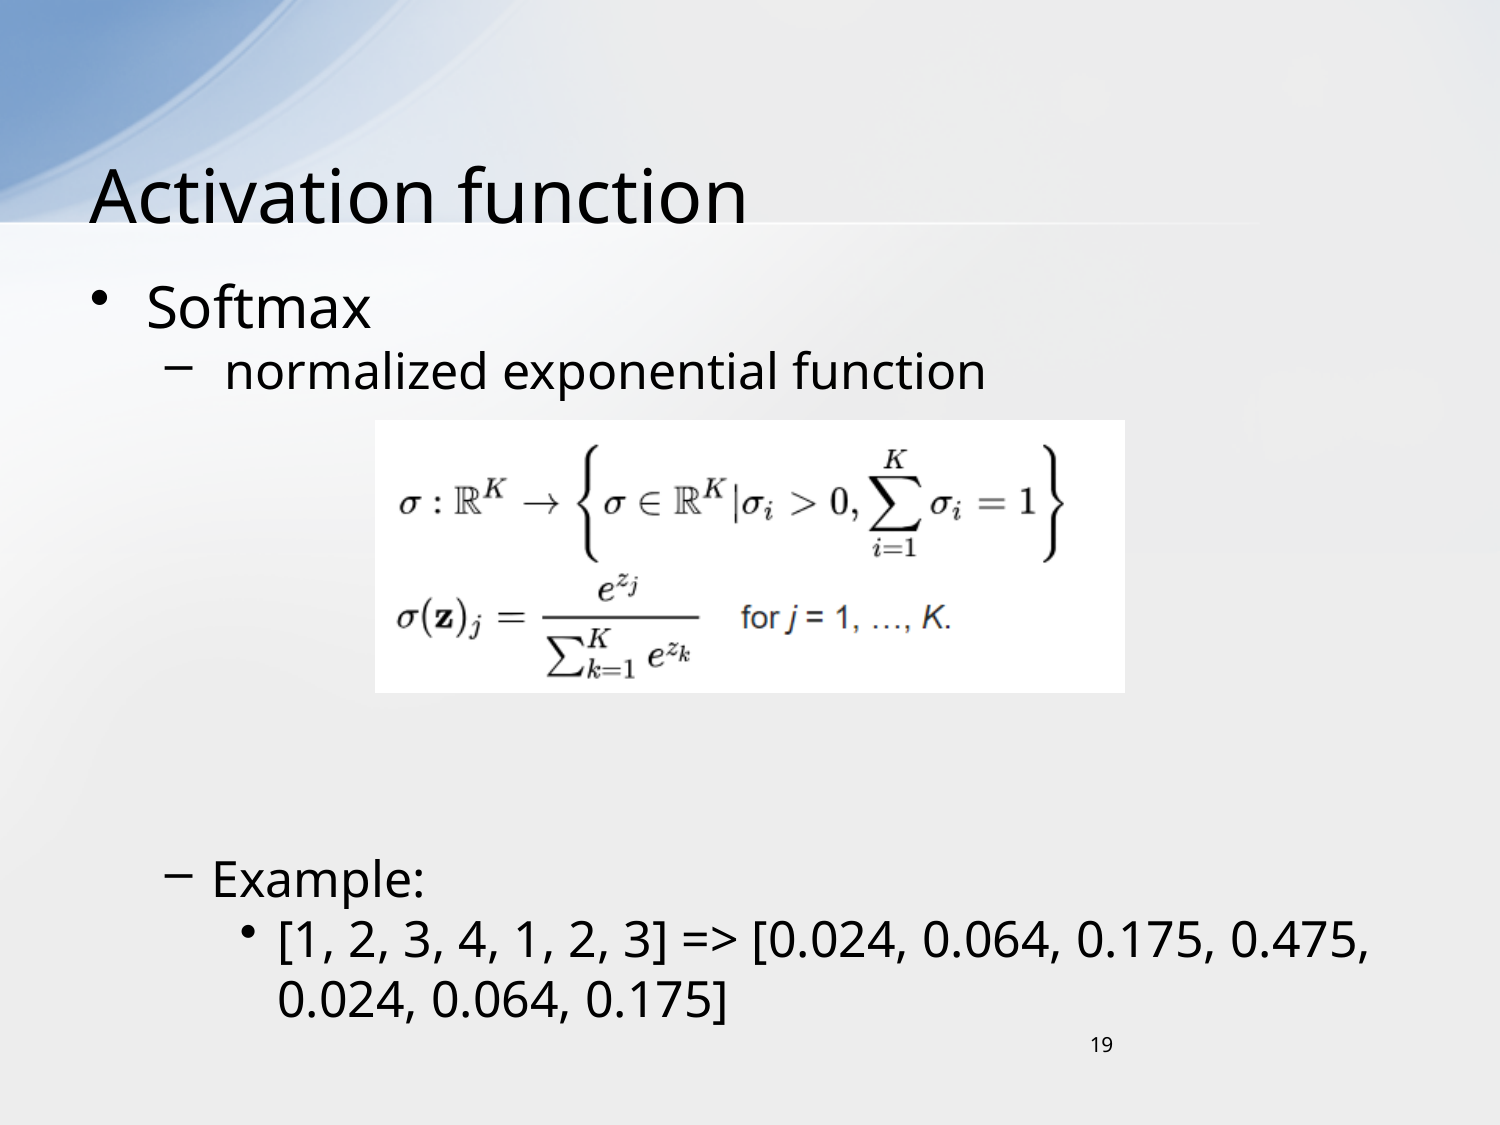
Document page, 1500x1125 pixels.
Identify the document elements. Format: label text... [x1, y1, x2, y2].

slide_number 19 [1074, 1024, 1425, 1103]
title Activation function [75, 58, 1425, 247]
list Softmax normalized exponential function Example: [1, 2, 3, 4, 1, 2, 3] => [0.024, 0.064, 0.175, 0.475, 0.024, 0.064, 0.175] [75, 262, 1425, 1005]
picture [0, 0, 1500, 1125]
